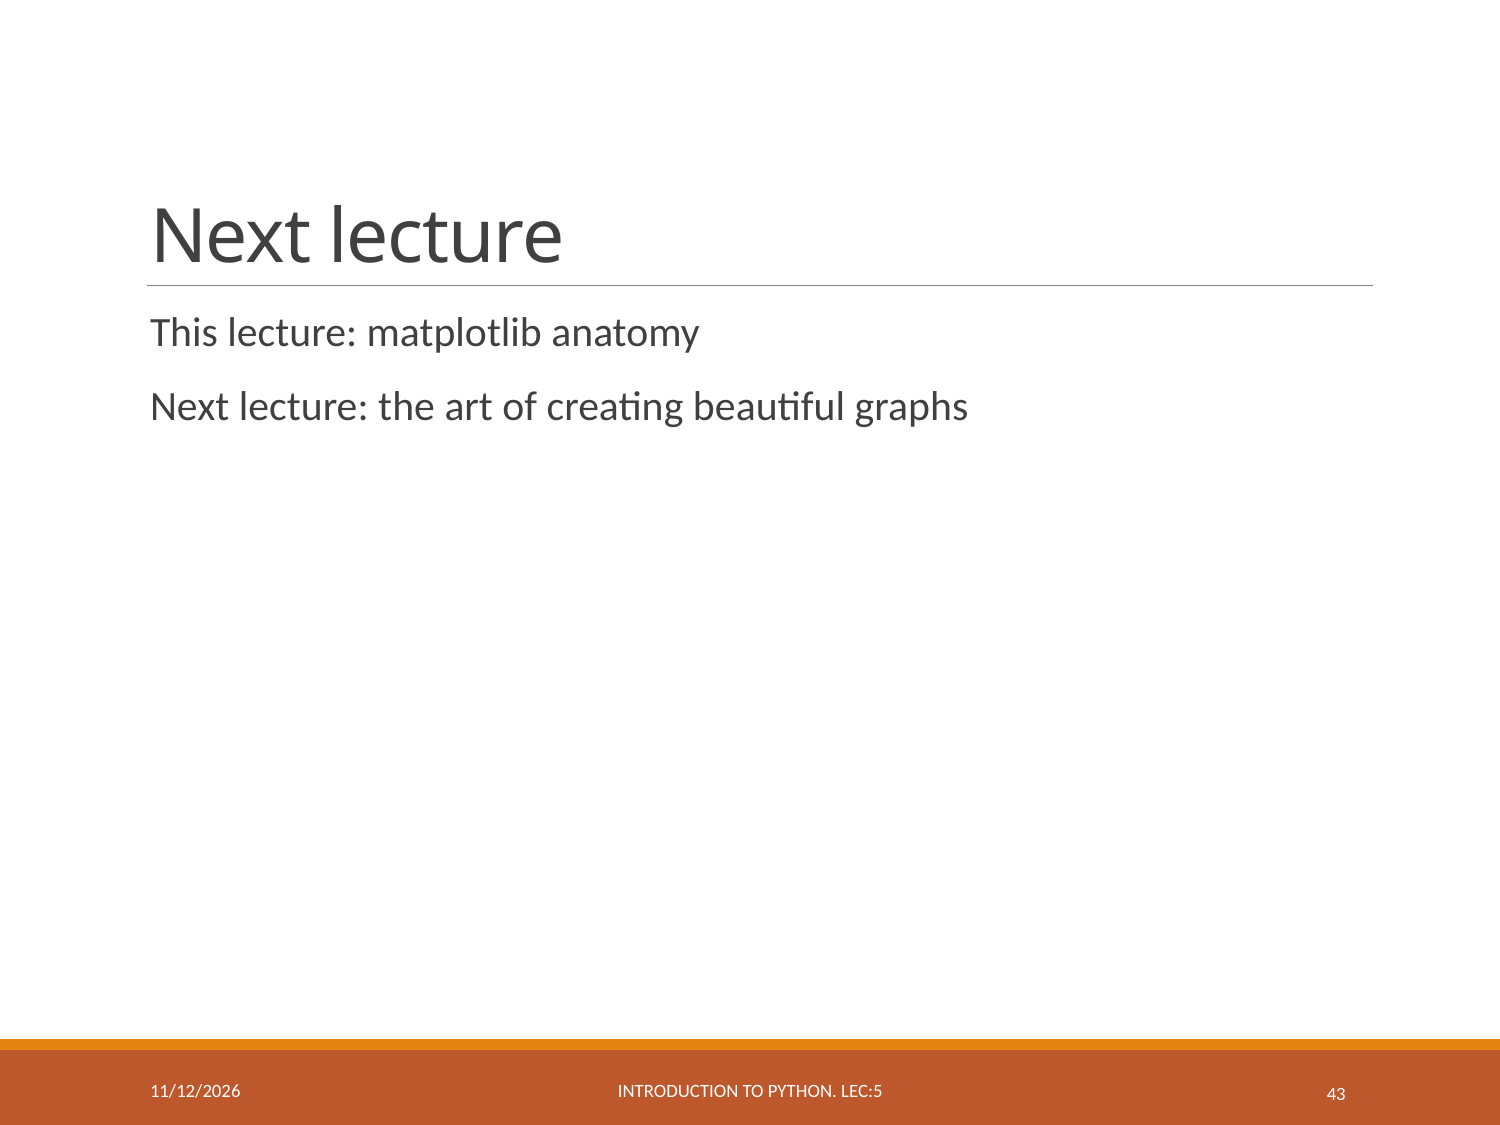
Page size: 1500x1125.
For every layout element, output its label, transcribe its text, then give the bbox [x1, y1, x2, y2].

title Next lecture [135, 47, 1373, 285]
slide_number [135, 1059, 440, 1120]
footer Introduction to Python. Lec:5 [453, 1059, 1047, 1120]
list This lecture: matplotlib anatomy Next lecture: the art of creating beautiful graphs [135, 302, 1373, 963]
